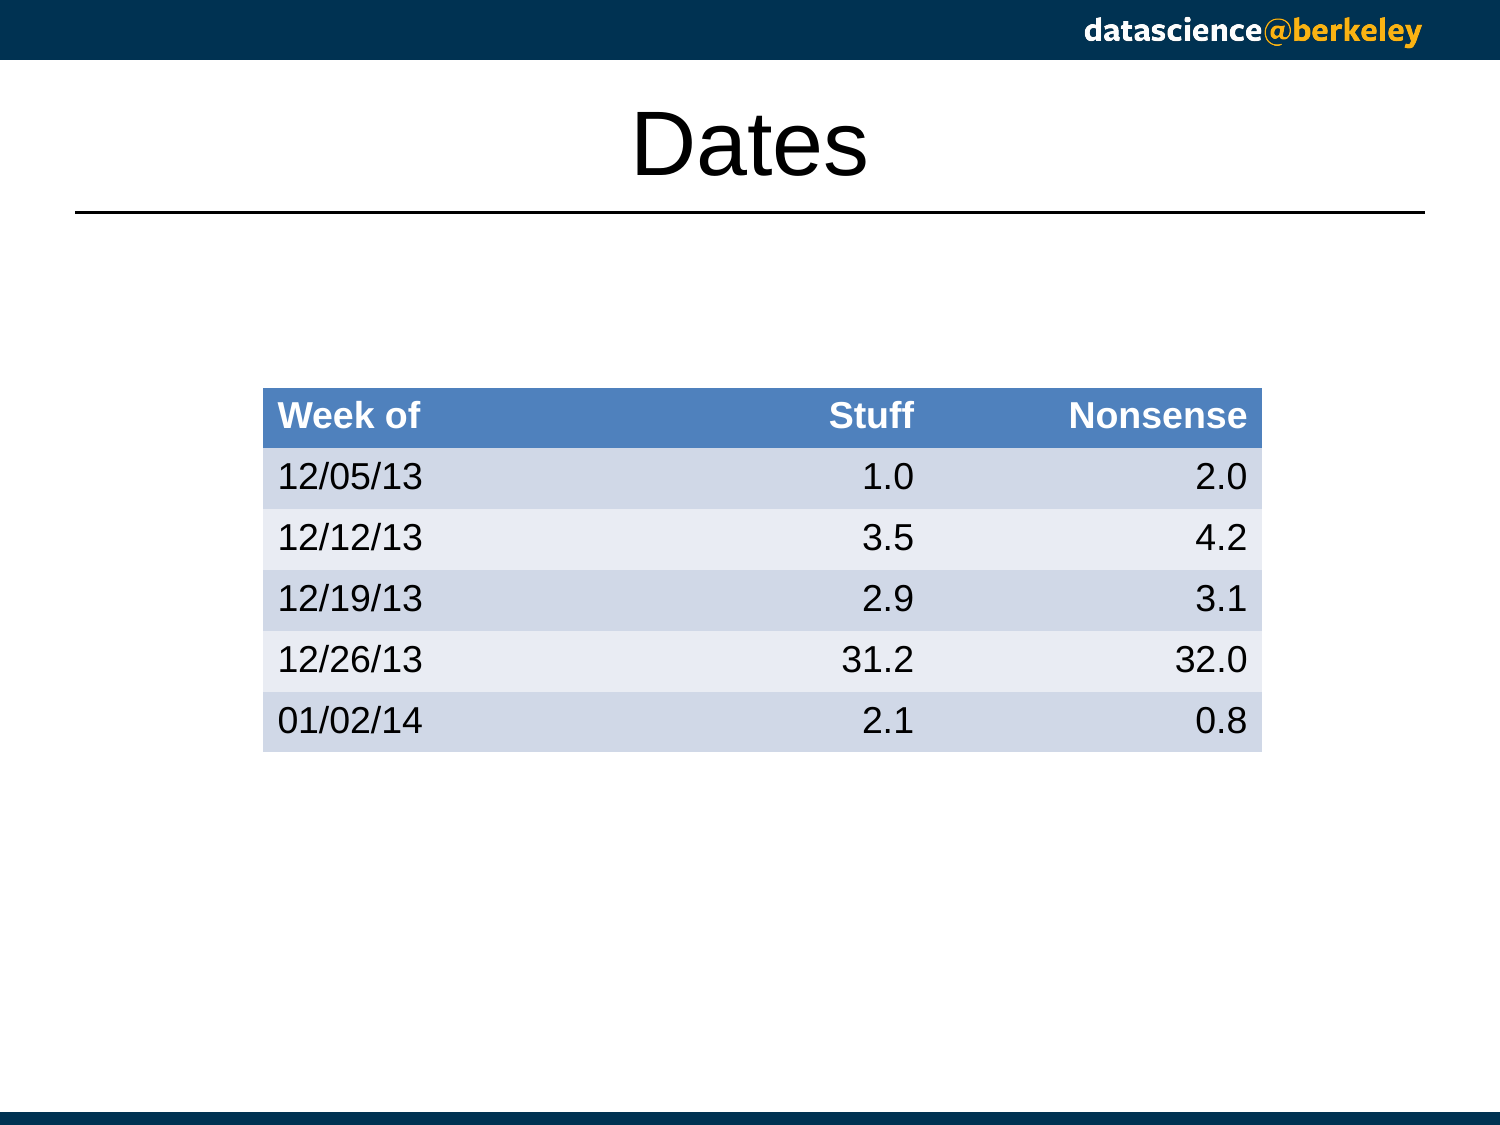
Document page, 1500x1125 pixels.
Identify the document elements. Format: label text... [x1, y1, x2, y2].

table_cell 12/05/13 [263, 448, 596, 509]
picture [1079, 10, 1431, 52]
table_cell 12/26/13 [263, 631, 596, 692]
table_cell 3.1 [929, 570, 1262, 631]
table_cell 1.0 [596, 448, 929, 509]
table_cell 4.2 [929, 509, 1262, 570]
table_cell 31.2 [596, 631, 929, 692]
title Dates [75, 45, 1425, 233]
table_cell 01/02/14 [263, 692, 596, 752]
table_cell 12/12/13 [263, 509, 596, 570]
table_header Week of [263, 388, 596, 448]
table_header Stuff [596, 388, 929, 448]
table_cell 0.8 [929, 692, 1262, 752]
table_cell 12/19/13 [263, 570, 596, 631]
table_cell 2.1 [596, 692, 929, 752]
table_header Nonsense [929, 388, 1262, 448]
table_cell 2.9 [596, 570, 929, 631]
table_cell 2.0 [929, 448, 1262, 509]
table_cell 3.5 [596, 509, 929, 570]
table_cell 32.0 [929, 631, 1262, 692]
